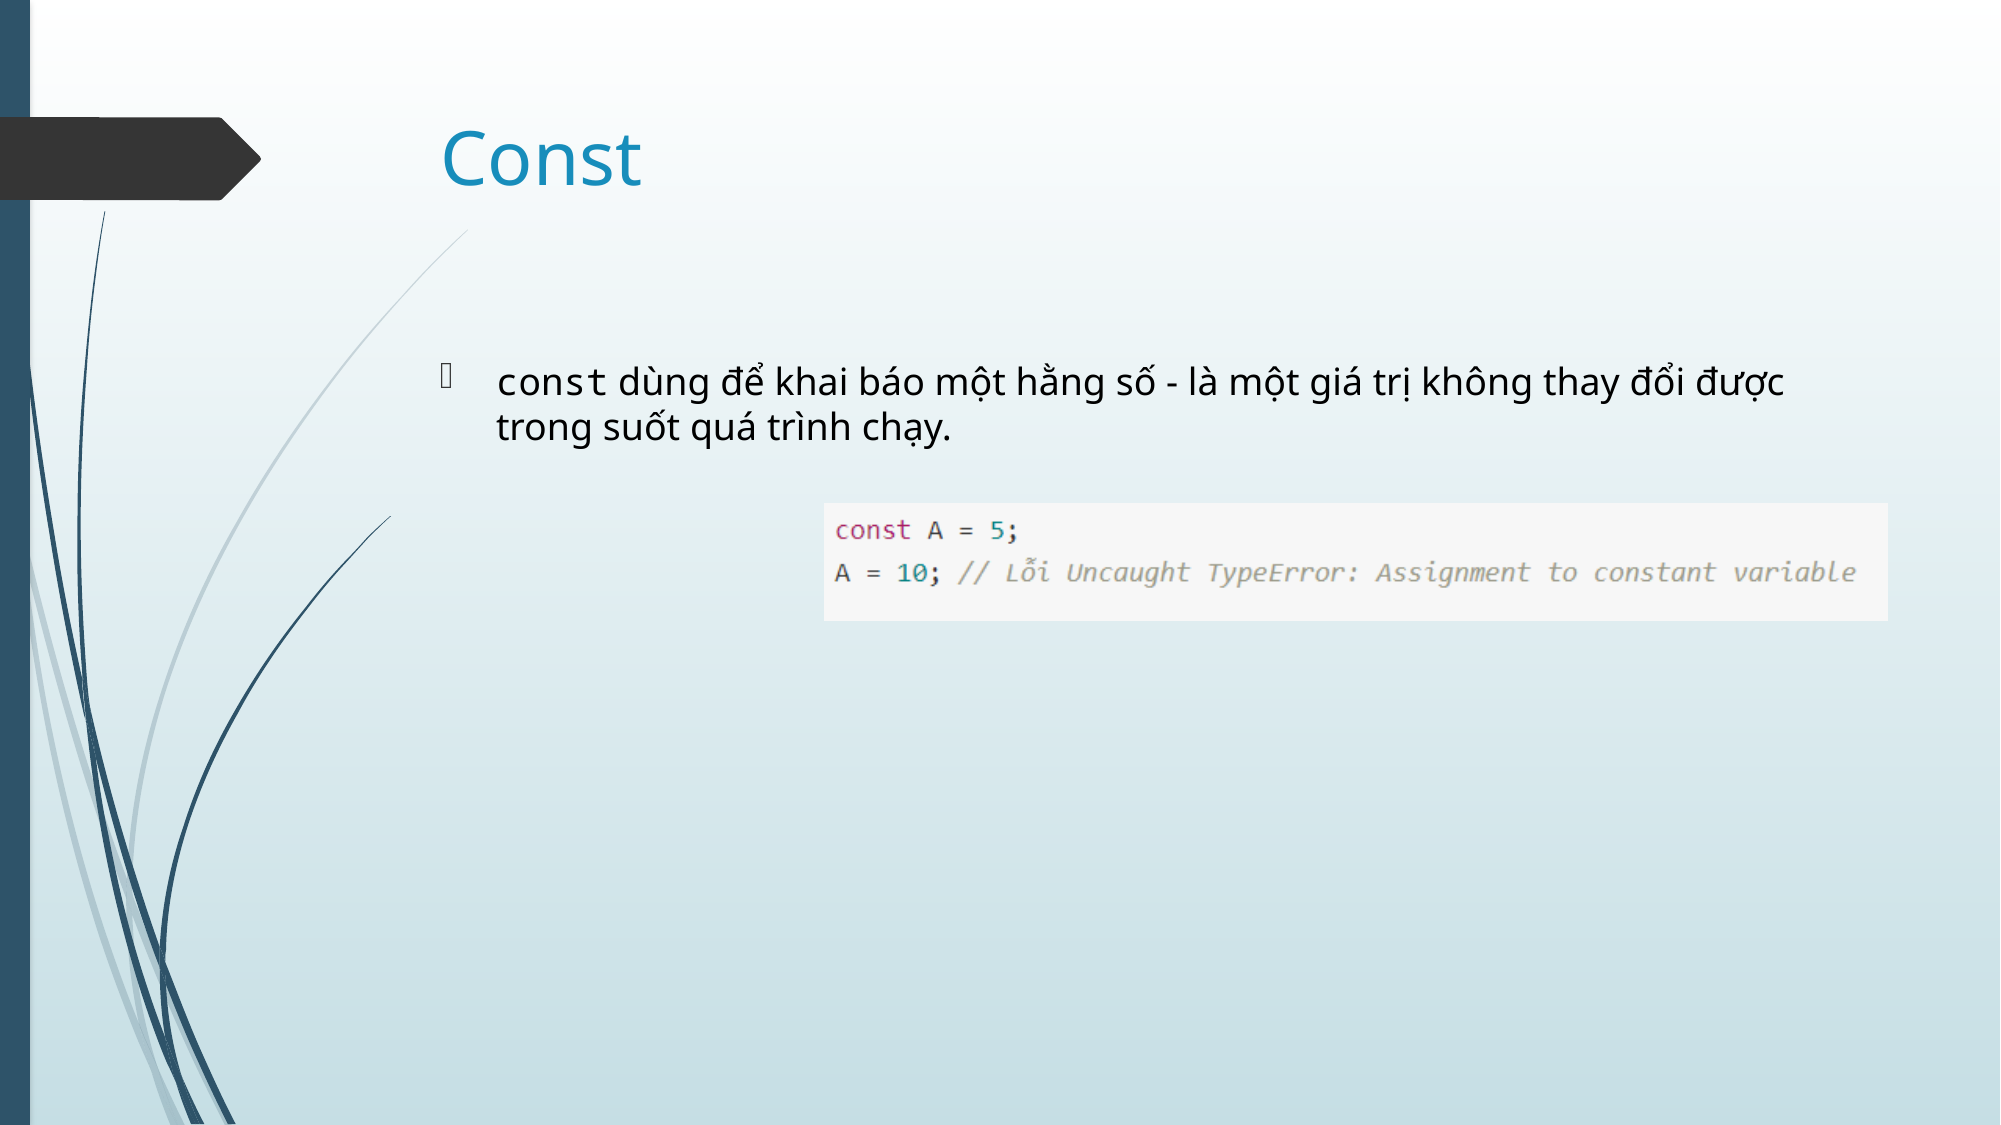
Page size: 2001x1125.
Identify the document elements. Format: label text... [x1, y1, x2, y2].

picture [824, 503, 1888, 622]
title Const [425, 102, 1888, 313]
list const dùng để khai báo một hằng số - là một giá trị không thay đổi được trong suốt quá trình chạy. [424, 350, 1888, 970]
